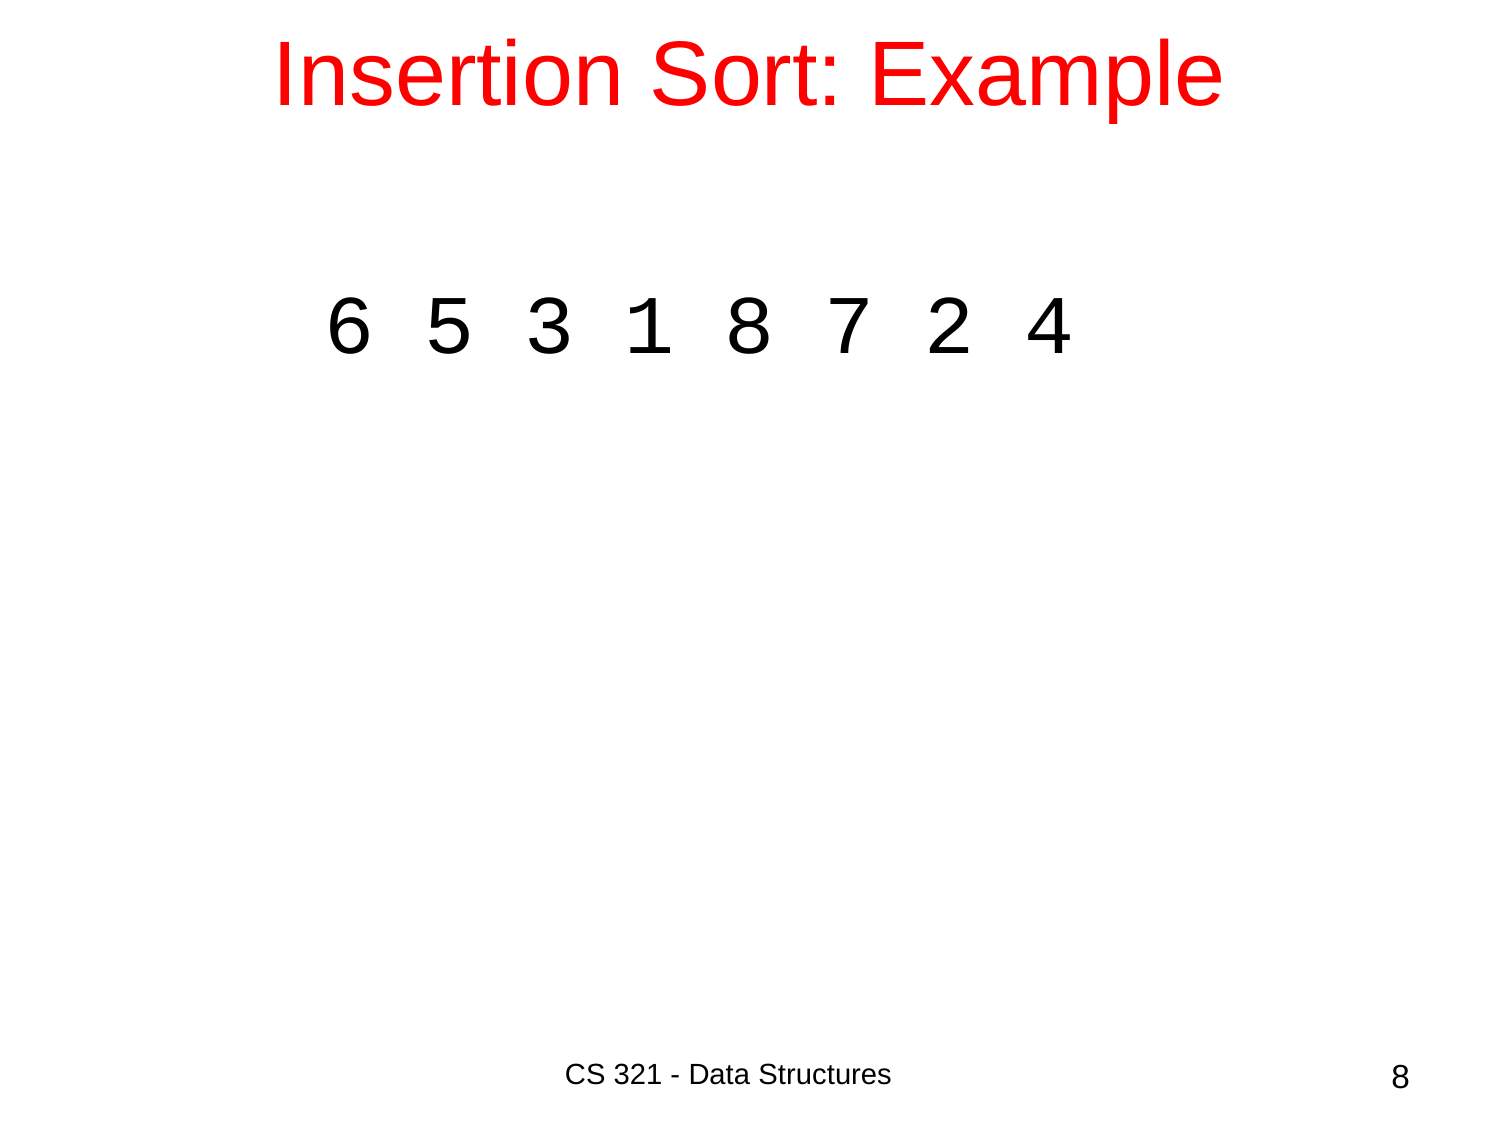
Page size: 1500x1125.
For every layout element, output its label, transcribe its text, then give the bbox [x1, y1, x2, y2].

slide_number 8 [1112, 1047, 1426, 1124]
title Insertion Sort: Example [112, 0, 1388, 163]
text_box 6 5 3 1 8 7 2 4 [249, 262, 1150, 378]
footer CS 321 - Data Structures [549, 1047, 1051, 1124]
